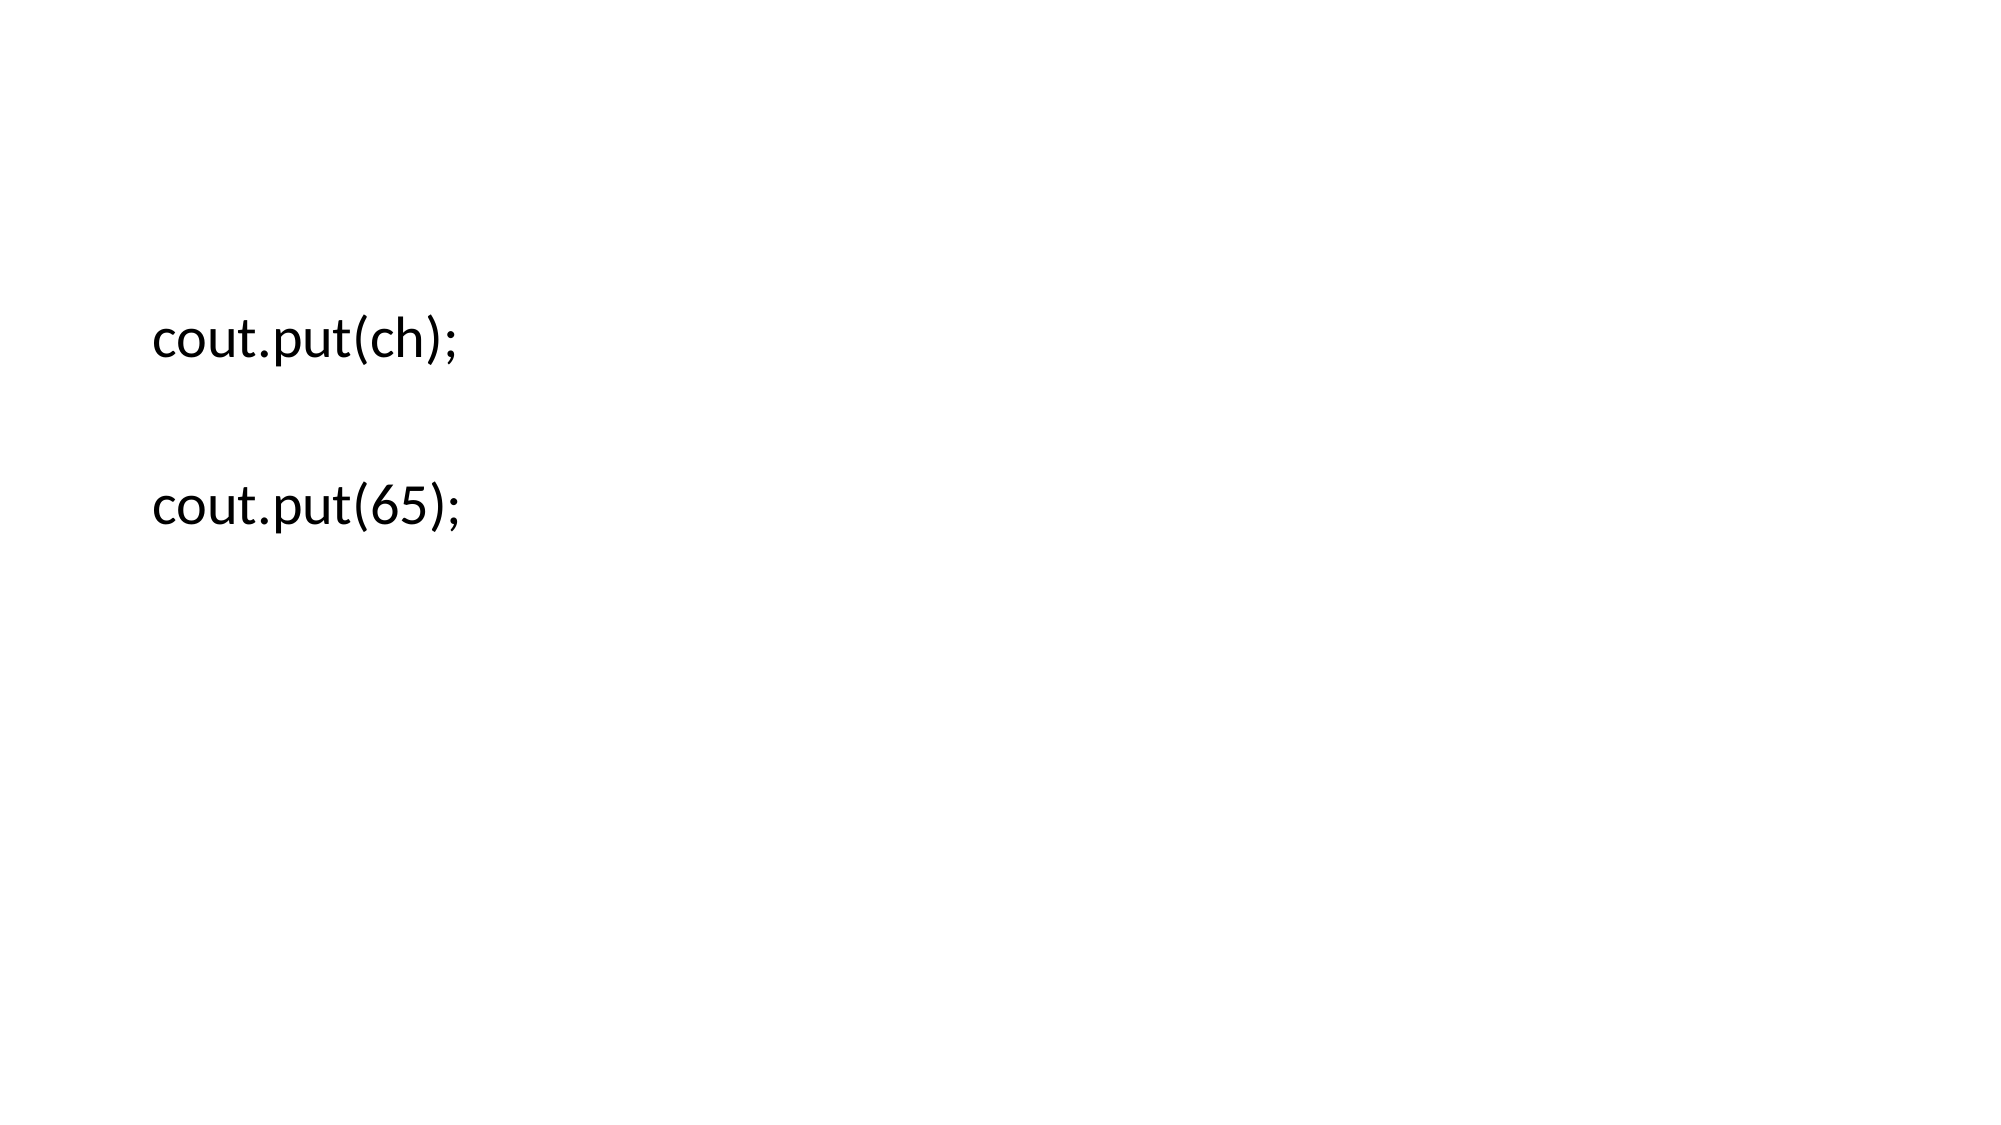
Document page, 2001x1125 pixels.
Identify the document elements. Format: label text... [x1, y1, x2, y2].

list cout.put(ch); cout.put(65); [137, 299, 1863, 1014]
